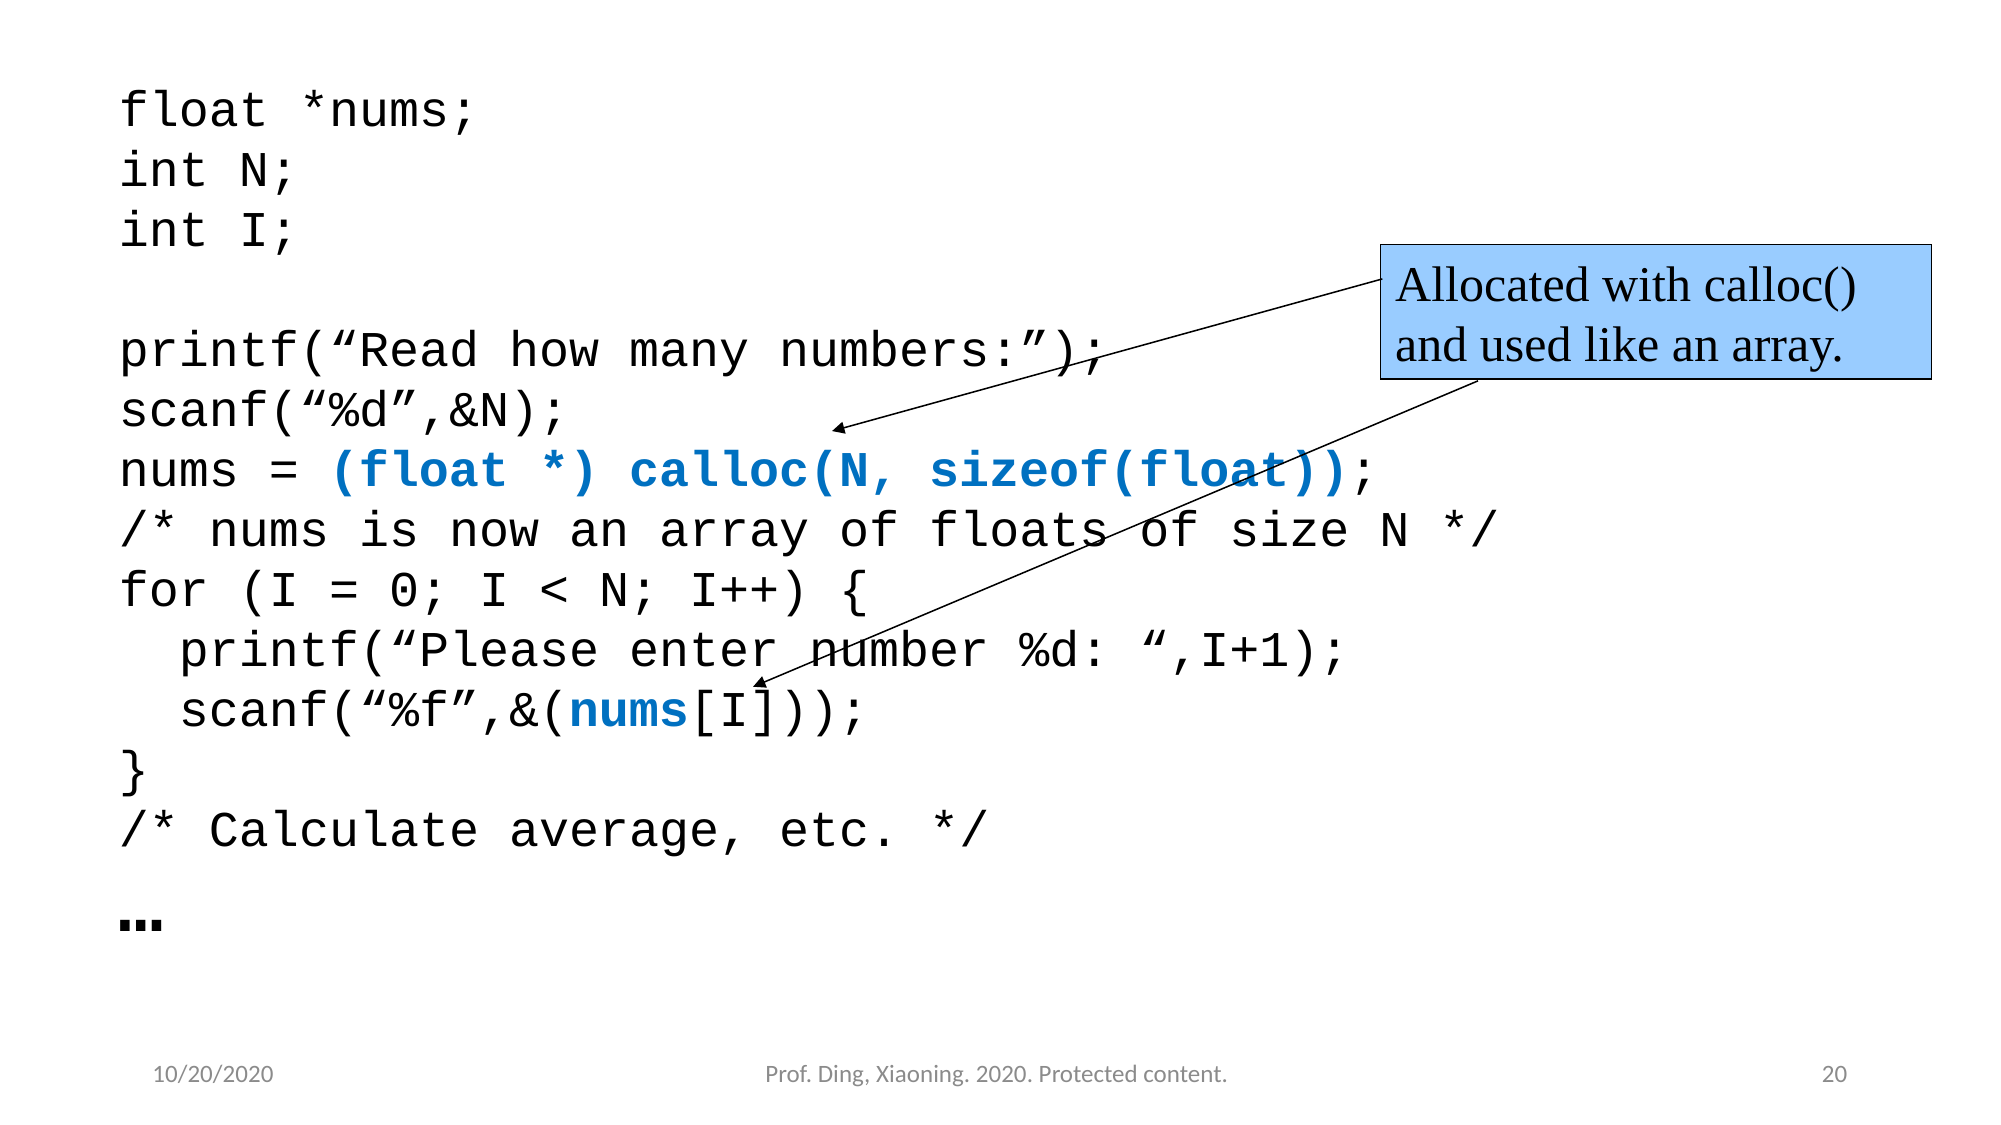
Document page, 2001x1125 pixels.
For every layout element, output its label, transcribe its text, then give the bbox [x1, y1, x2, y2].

footer Prof. Ding, Xiaoning. 2020. Protected content. [662, 1042, 1338, 1103]
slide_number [137, 1042, 588, 1103]
slide_number 20 [1412, 1042, 1863, 1103]
list float *nums; int N; int I; printf(“Read how many numbers:”); scanf(“%d”,&N); nums = (float *) calloc(N, sizeof(float)); /* nums is now an array of floats of size N */ for (I = 0; I < N; I++) { printf(“Please enter number %d: “,I+1); scanf(“%f”,&(nums[I])); } /* Calculate average, etc. */ … [103, 68, 1553, 916]
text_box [752, 244, 1932, 687]
